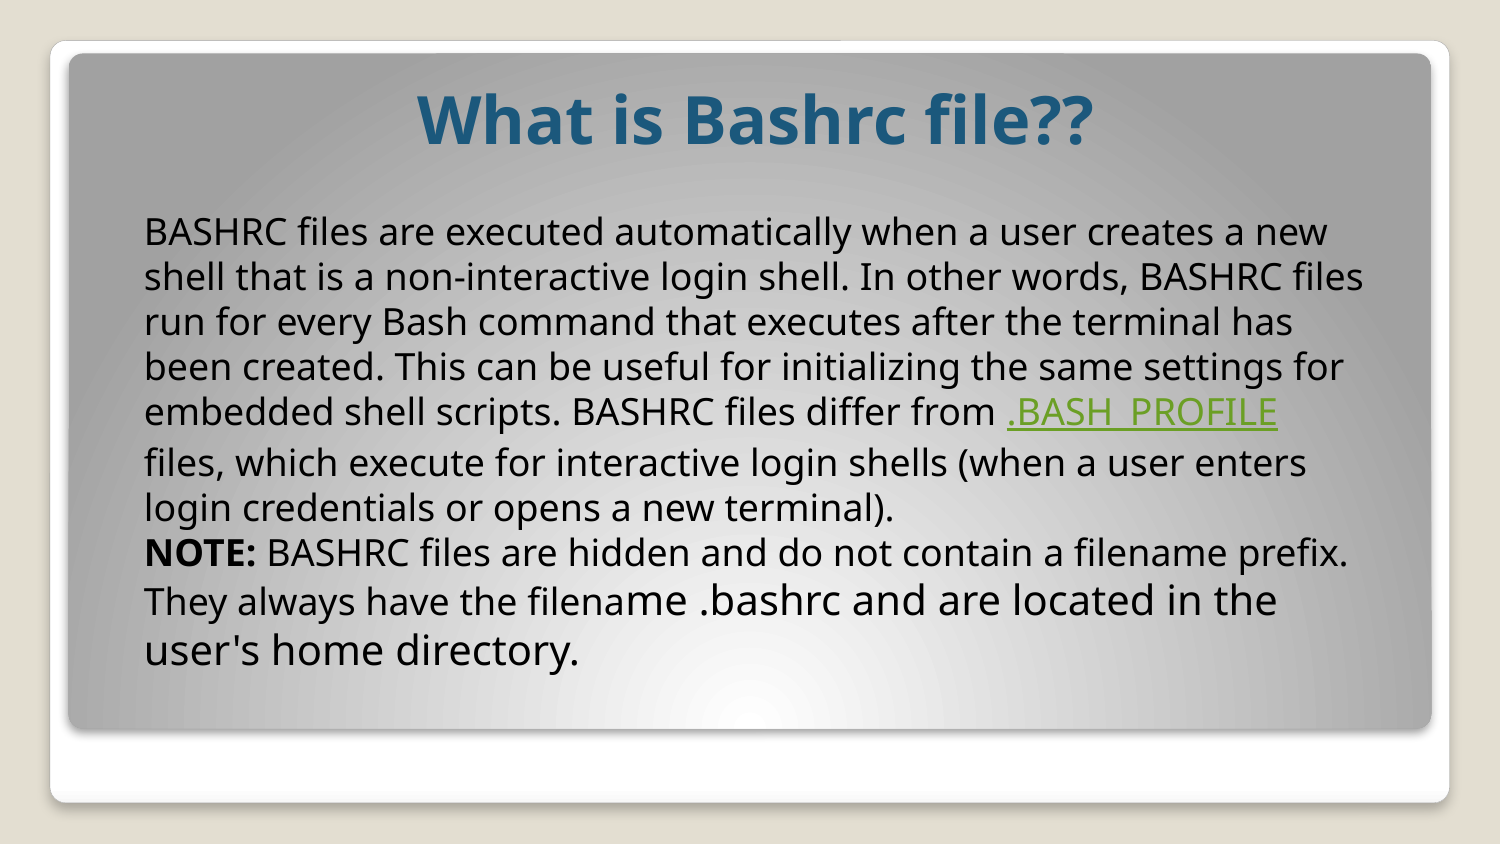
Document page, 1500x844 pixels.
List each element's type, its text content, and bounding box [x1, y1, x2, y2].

text_box What is Bashrc file?? BASHRC files are executed automatically when a user creates a new shell that is a non-interactive login shell. In other words, BASHRC files run for every Bash command that executes after the terminal has been created. This can be useful for initializing the same settings for embedded shell scripts. BASHRC files differ from .BASH_PROFILE files, which execute for interactive login shells (when a user enters login credentials or opens a new terminal). NOTE: BASHRC files are hidden and do not contain a filename prefix. They always have the filename .bashrc and are located in the user's home directory. [128, 70, 1383, 777]
